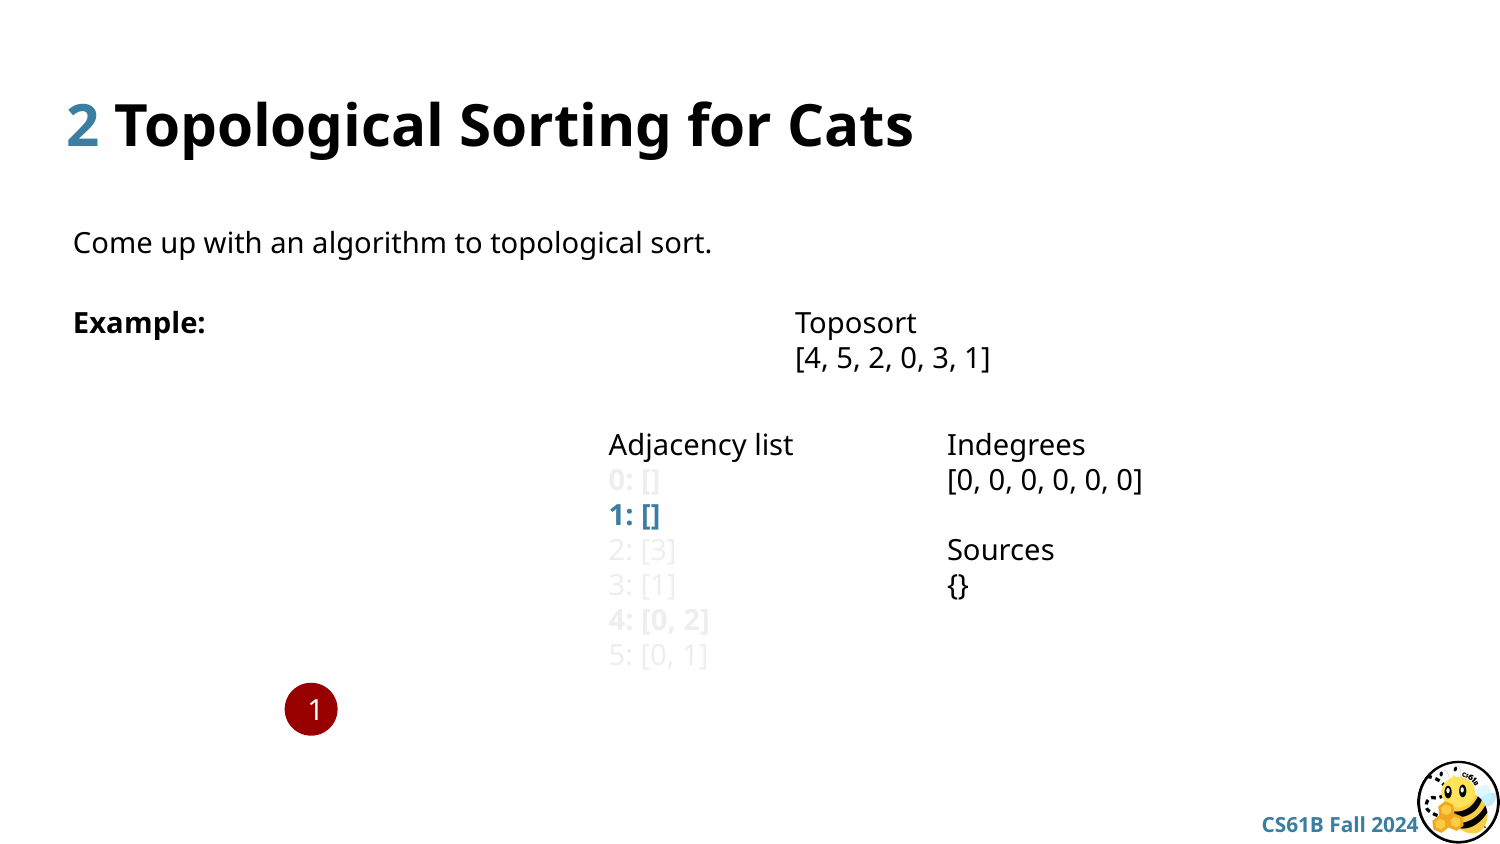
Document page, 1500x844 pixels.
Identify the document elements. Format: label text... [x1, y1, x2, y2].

text_box Come up with an algorithm to topological sort. Example: [57, 203, 1403, 355]
text_box Toposort [4, 5, 2, 0, 3, 1] [780, 355, 1017, 390]
text_box Adjacency list 0: [] 1: [] 2: [3] 3: [1] 4: [0, 2] 5: [0, 1] [593, 411, 831, 687]
text_box Indegrees [0, 0, 0, 0, 0, 0] Sources {} [932, 411, 1269, 617]
text_box 1 [284, 682, 338, 736]
picture [1417, 760, 1500, 844]
title 2 Topological Sorting for Cats [51, 72, 1449, 167]
